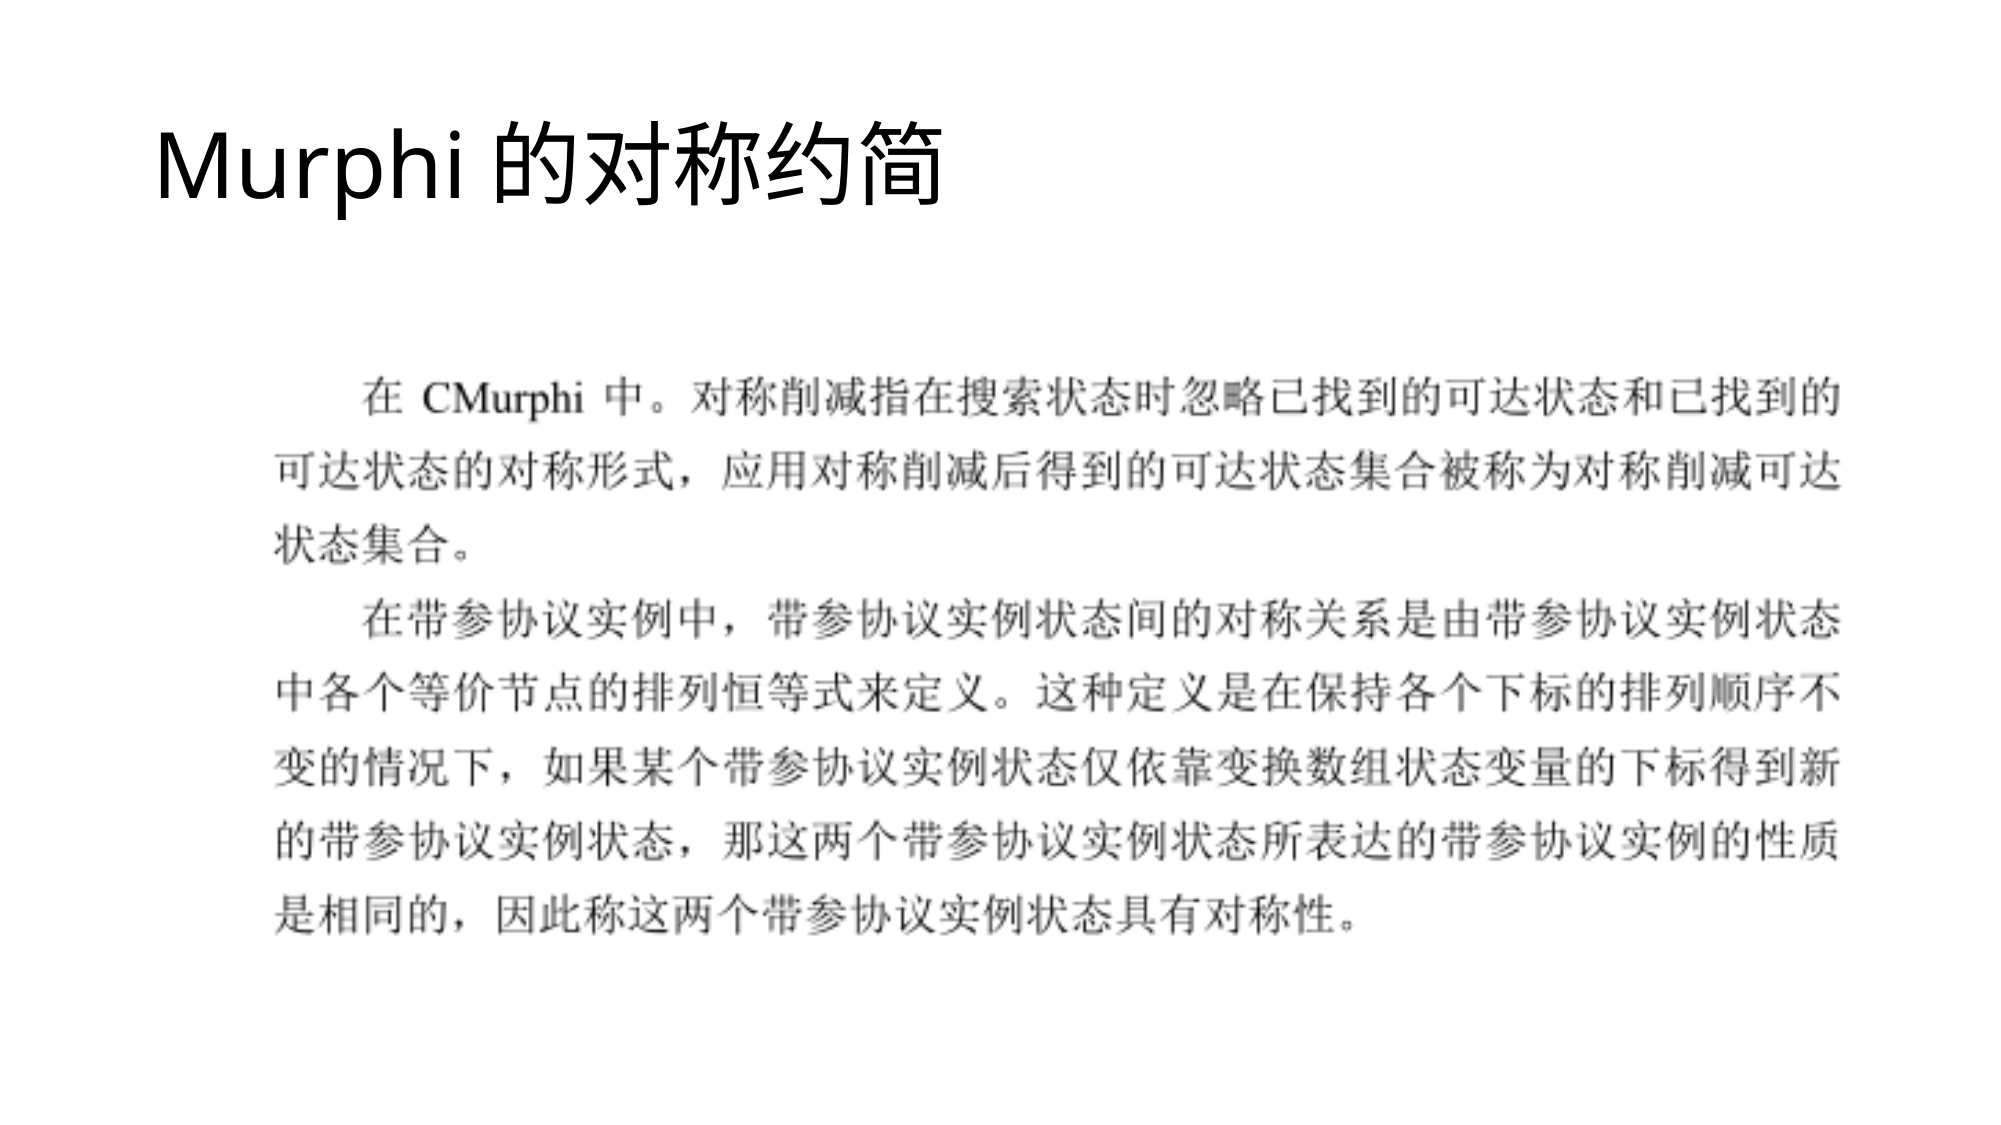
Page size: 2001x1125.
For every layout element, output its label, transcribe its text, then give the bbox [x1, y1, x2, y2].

title Murphi的对称约简 [137, 59, 1863, 278]
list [254, 364, 1884, 947]
